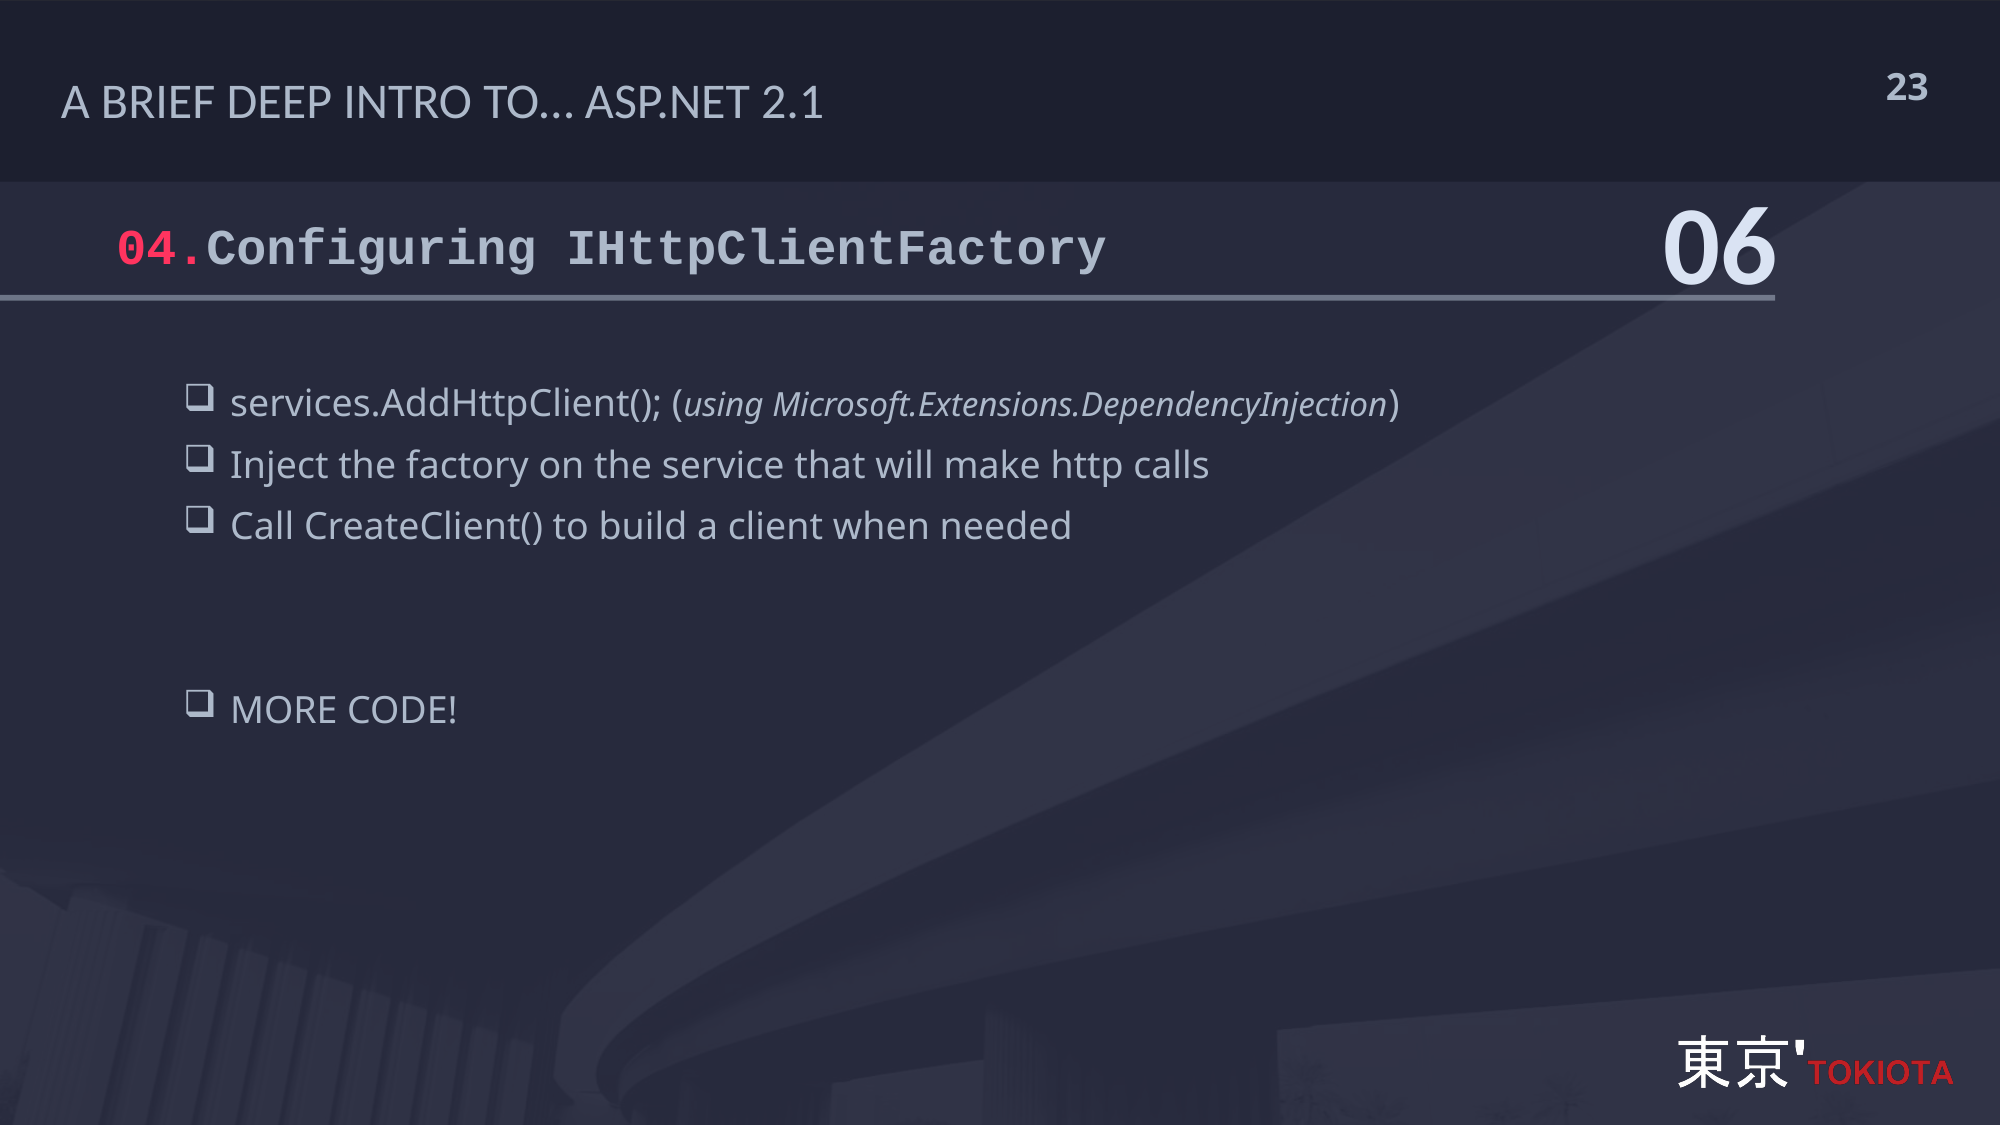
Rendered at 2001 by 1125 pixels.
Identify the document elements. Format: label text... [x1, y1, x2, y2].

title 04.Configuring IHttpClientFactory [101, 213, 1171, 267]
text_box services.AddHttpClient(); (using Microsoft.Extensions.DependencyInjection) Inject the factory on the service that will make http calls Call CreateClient() to build a client when needed MORE CODE! [168, 377, 1631, 997]
text_box A BRIEF DEEP INTRO TO… ASP.NET 2.1 [46, 61, 1171, 136]
text_box 06 [1648, 164, 1793, 315]
